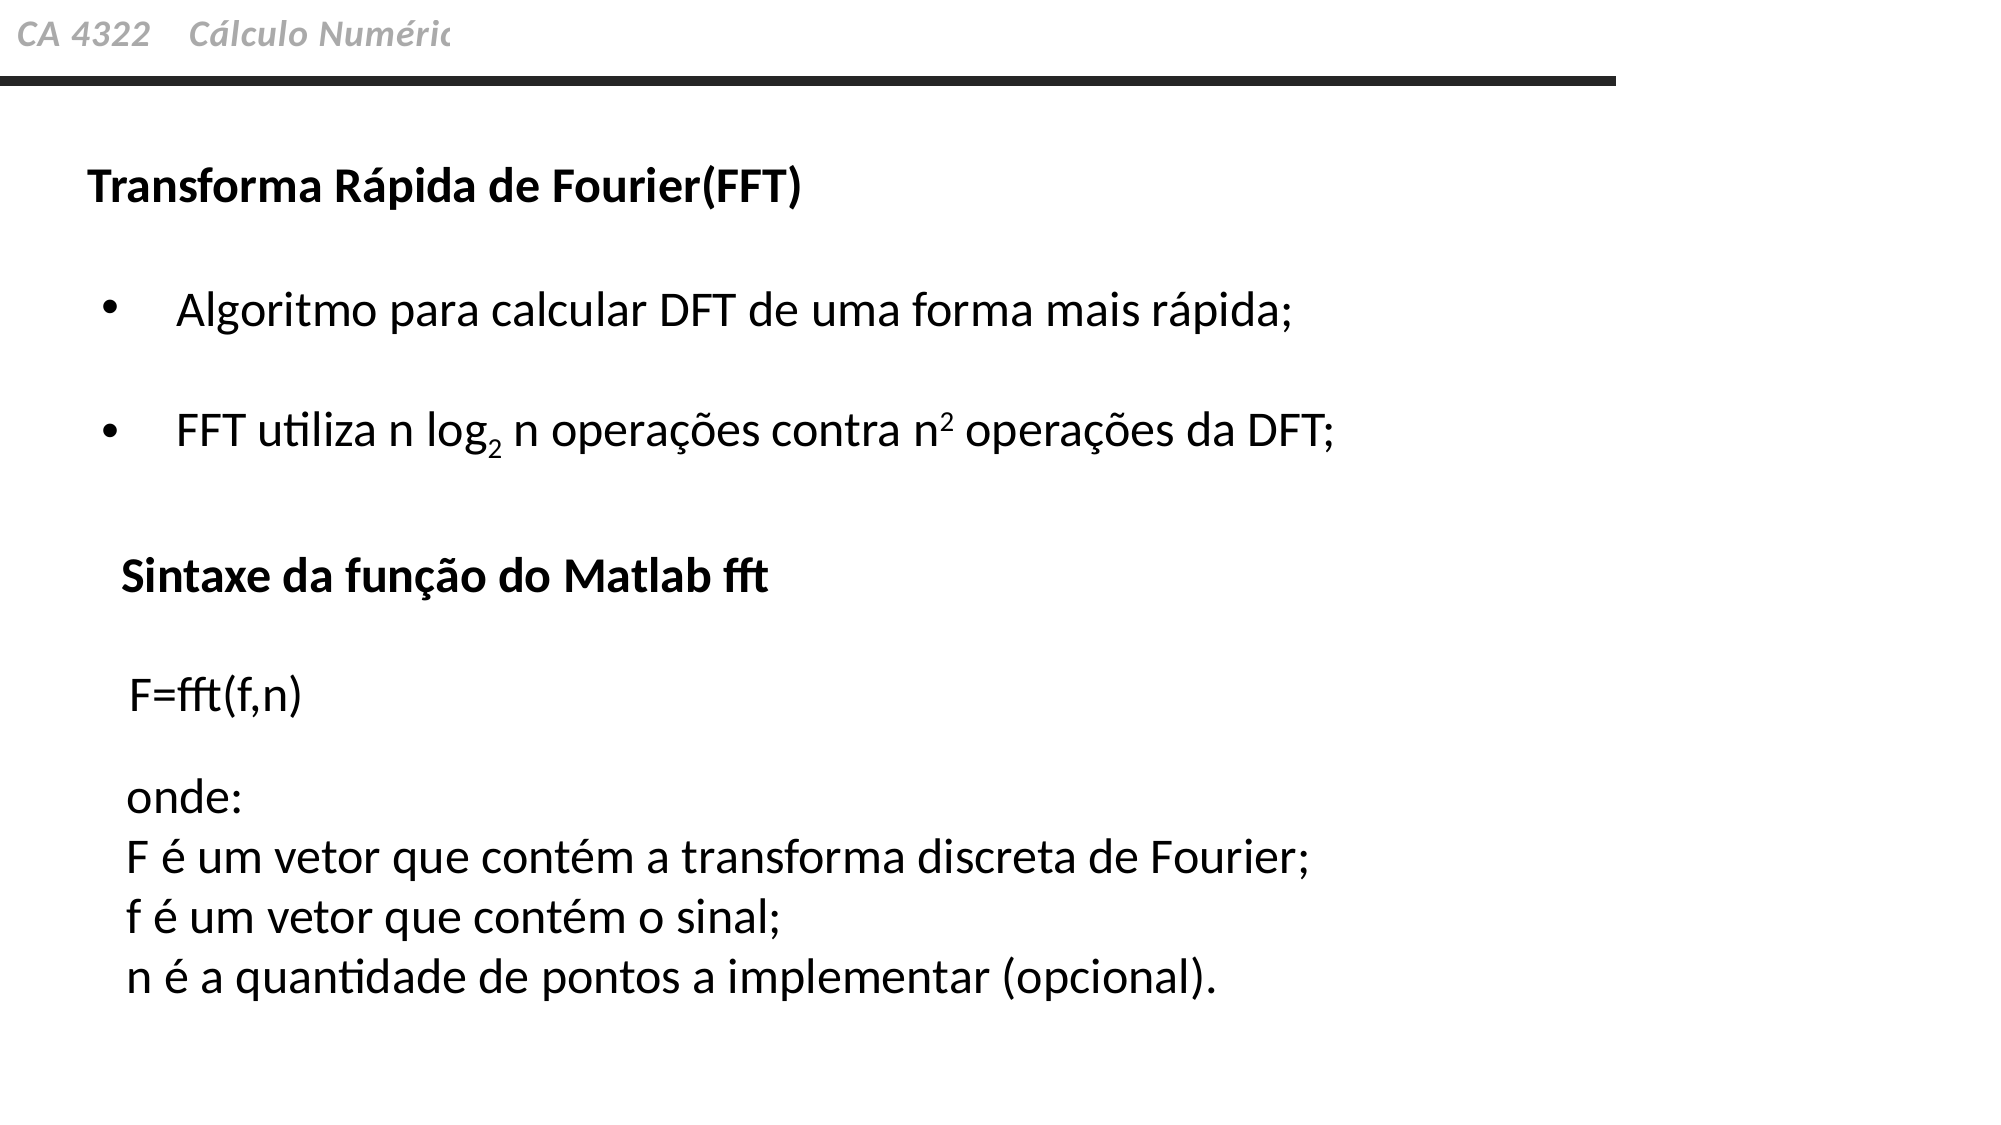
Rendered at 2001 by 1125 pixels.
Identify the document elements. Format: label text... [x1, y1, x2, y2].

text_box Sintaxe da função do Matlab fft [106, 534, 785, 610]
text_box onde: F é um vetor que contém a transforma discreta de Fourier; f é um vetor que contém o sinal; n é a quantidade de pontos a implementar (opcional). [112, 756, 1327, 1056]
text_box Transforma Rápida de Fourier(FFT) [73, 145, 819, 220]
text_box Algoritmo para calcular DFT de uma forma mais rápida; FFT utiliza n log2 n operações contra n2 operações da DFT; [86, 268, 1352, 472]
text_box CA 4322 Cálculo Numérico [2, 2, 1274, 62]
text_box F=fft(f,n) [114, 654, 319, 729]
